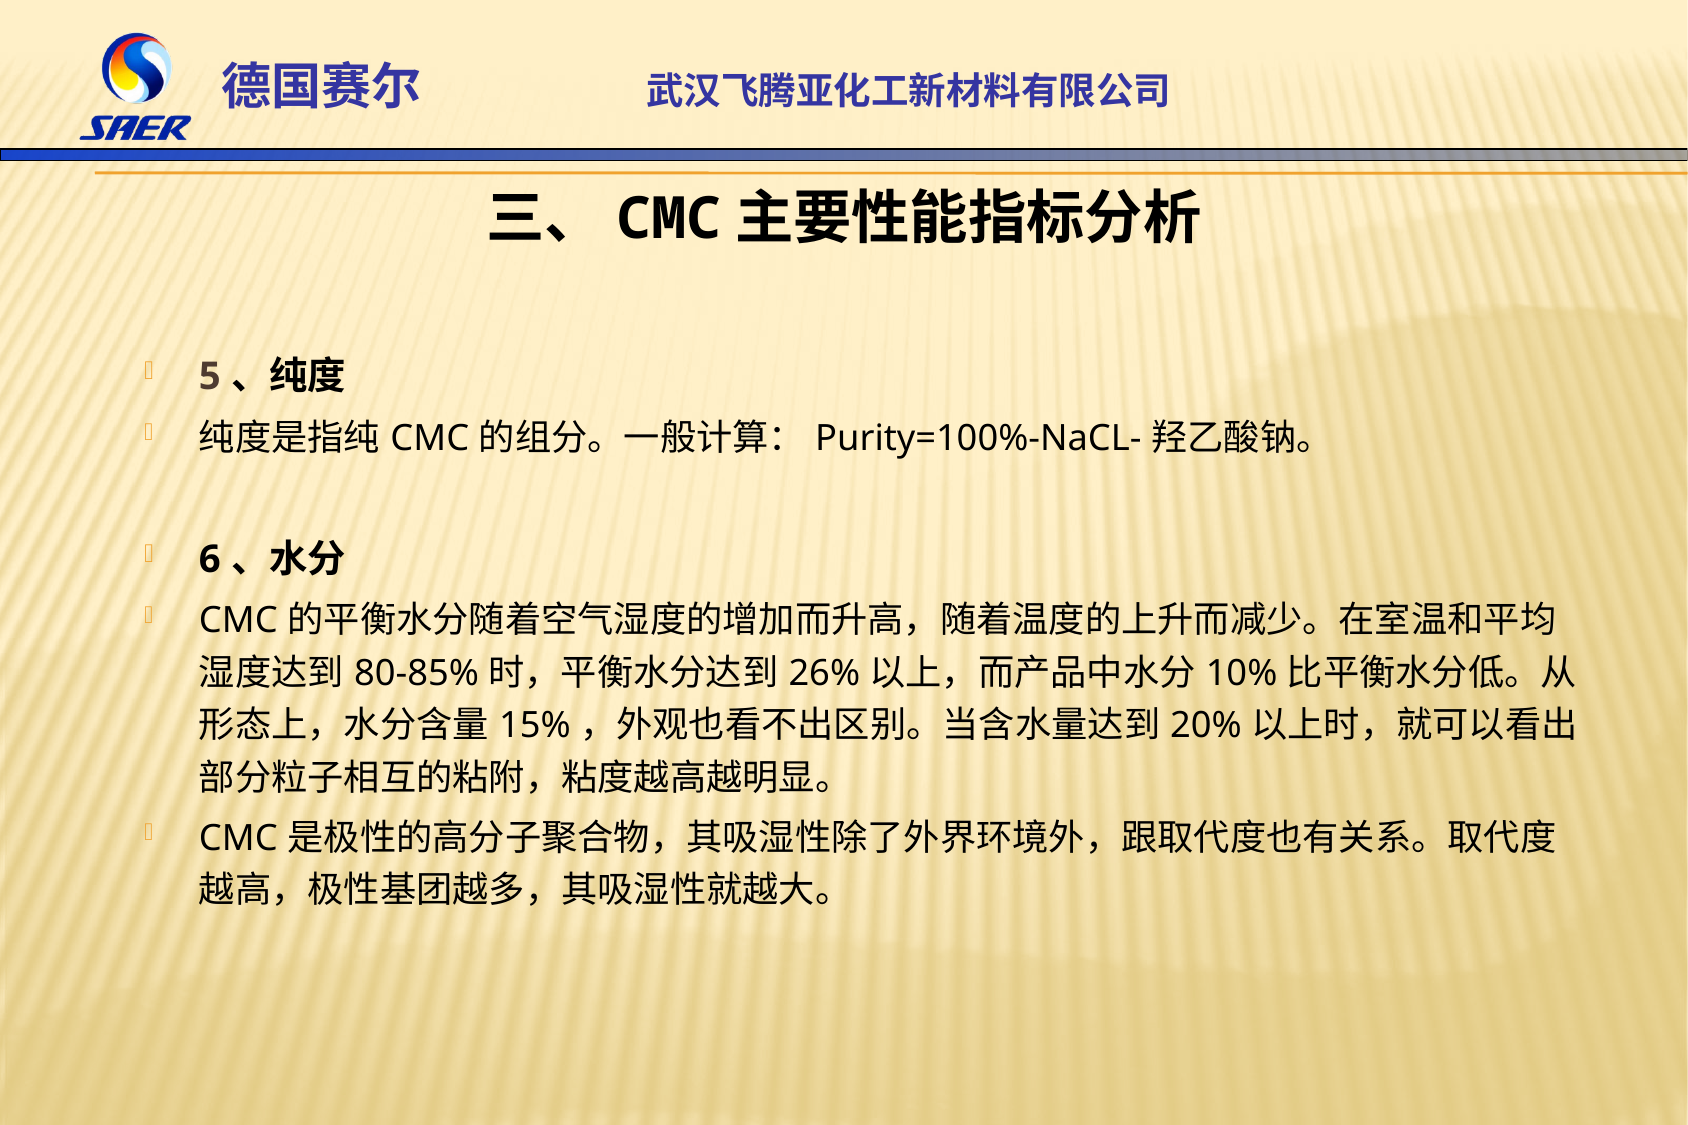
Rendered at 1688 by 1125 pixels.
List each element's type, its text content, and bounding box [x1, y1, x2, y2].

picture [76, 30, 196, 142]
text_box 三、CMC主要性能指标分析 [93, 172, 1594, 258]
text_box [0, 149, 1688, 161]
list 5、纯度 纯度是指纯CMC的组分。一般计算：Purity=100%-NaCL-羟乙酸钠。 6、水分 CMC的平衡水分随着空气湿度的增加而升高，随着温度的上升而减少。在室温和平均湿度达到80-85%时，平衡水分达到26%以上，而产品中水分10%比平衡水分低。从形态上，水分含量15%，外观也看不出区别。当含水量达到20%以上时，就可以看出部分粒子相互的粘附，粘度越高越明显。 CMC是极性的高分子聚合物，其吸湿性除了外界环境外，跟取代度也有关系。取代度越高，极性基团越多，其吸湿性就越大。 [129, 338, 1594, 925]
text_box 德国赛尔 武汉飞腾亚化工新材料有限公司 [206, 46, 1500, 122]
